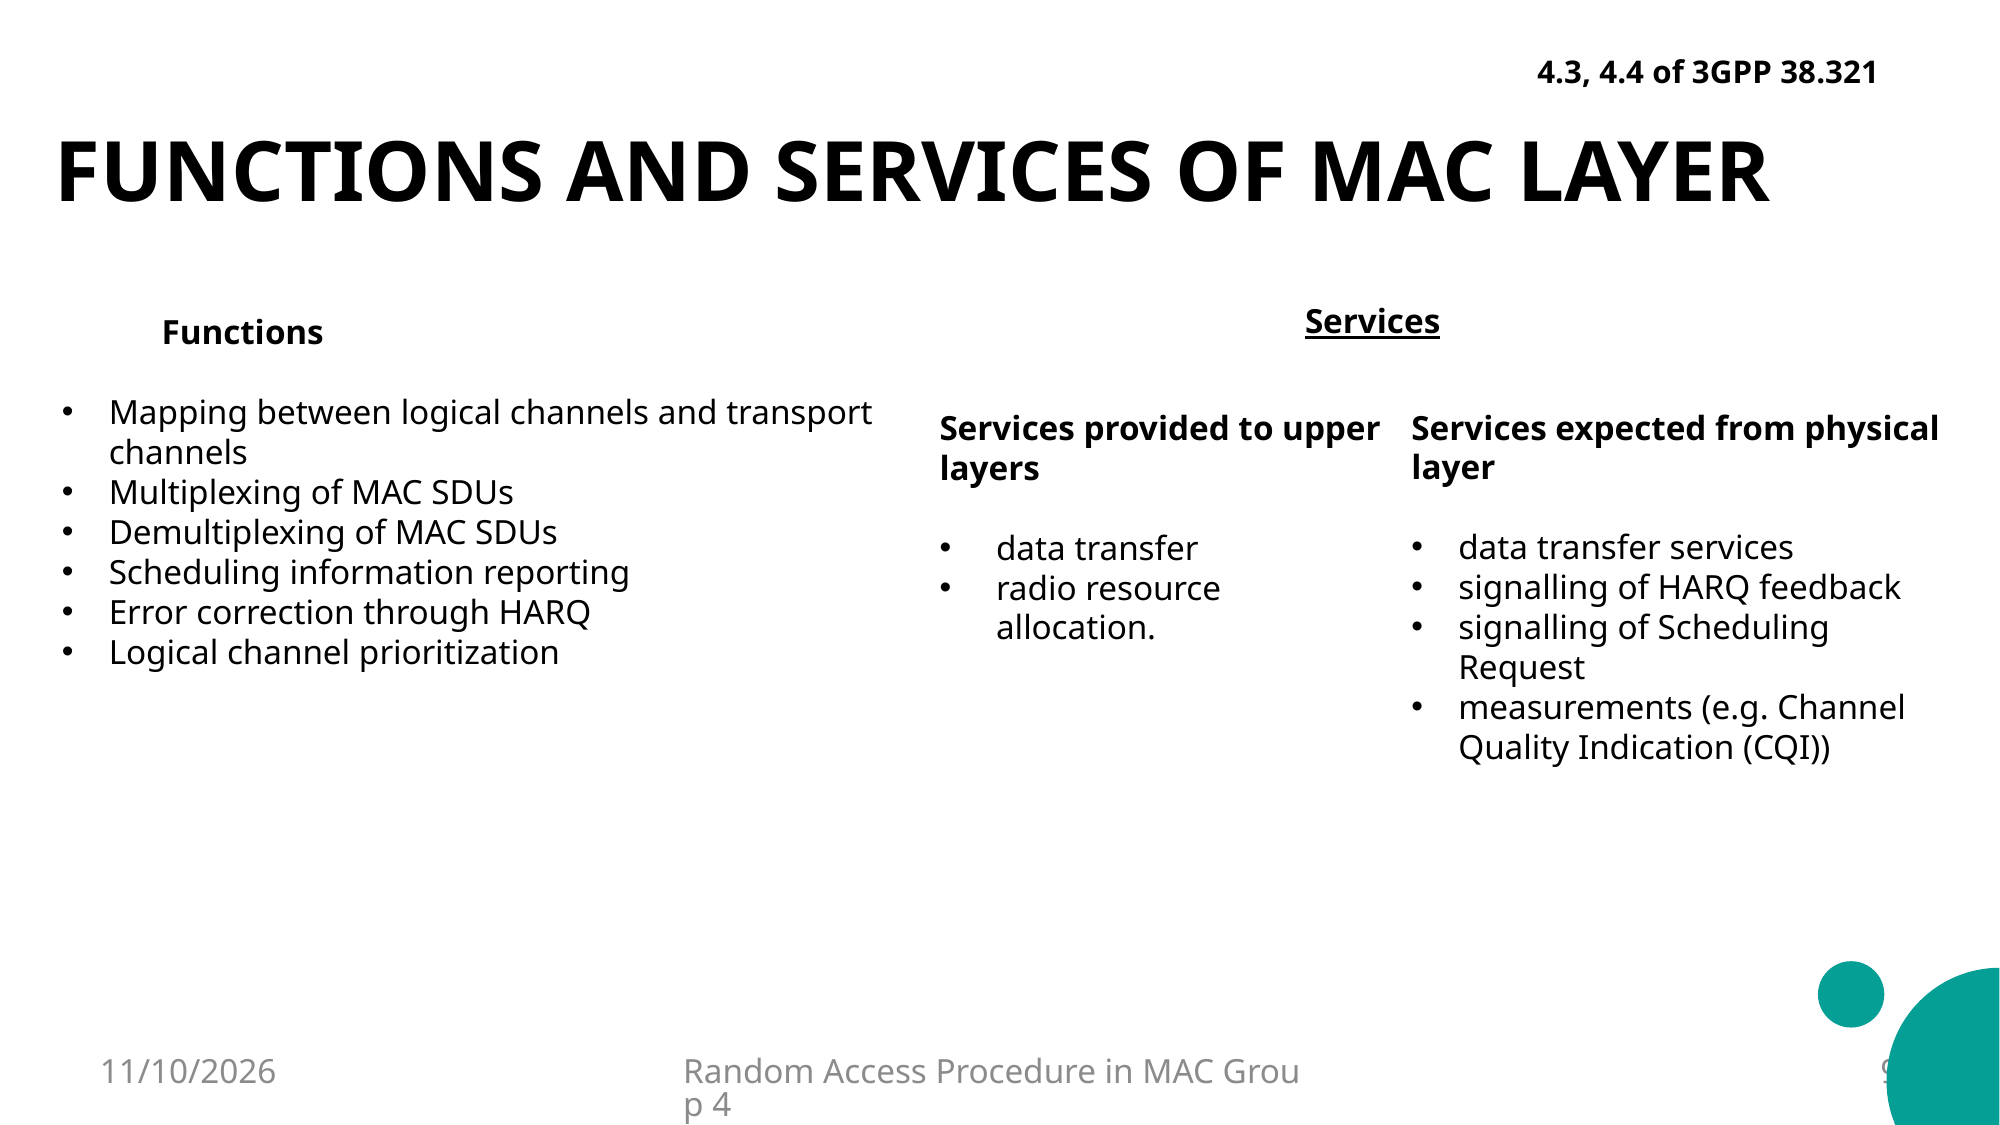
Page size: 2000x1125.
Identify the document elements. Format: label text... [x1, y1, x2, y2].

text_box Services expected from physical layer data transfer services signalling of HARQ feedback signalling of Scheduling Request measurements (e.g. Channel Quality Indication (CQI)) [1396, 399, 1964, 774]
text_box 4.3, 4.4 of 3GPP 38.321 [1522, 44, 1962, 157]
text_box [1886, 965, 2000, 1125]
text_box Services [1290, 293, 1468, 349]
title FUNCTIONS AND SERVICES OF MAC LAYER [55, 101, 1795, 230]
text_box Services provided to upper layers data transfer radio resource allocation. [924, 399, 1396, 655]
text_box [1815, 959, 1887, 1030]
footer Random Access Procedure in MAC Group 4 [683, 1042, 1317, 1103]
list Functions Mapping between logical channels and transport channels Multiplexing of MAC SDUs Demultiplexing of MAC SDUs Scheduling information reporting Error correction through HARQ Logical channel prioritization [61, 301, 938, 1073]
slide_number 9 [1432, 1042, 1900, 1103]
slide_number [99, 1042, 567, 1103]
